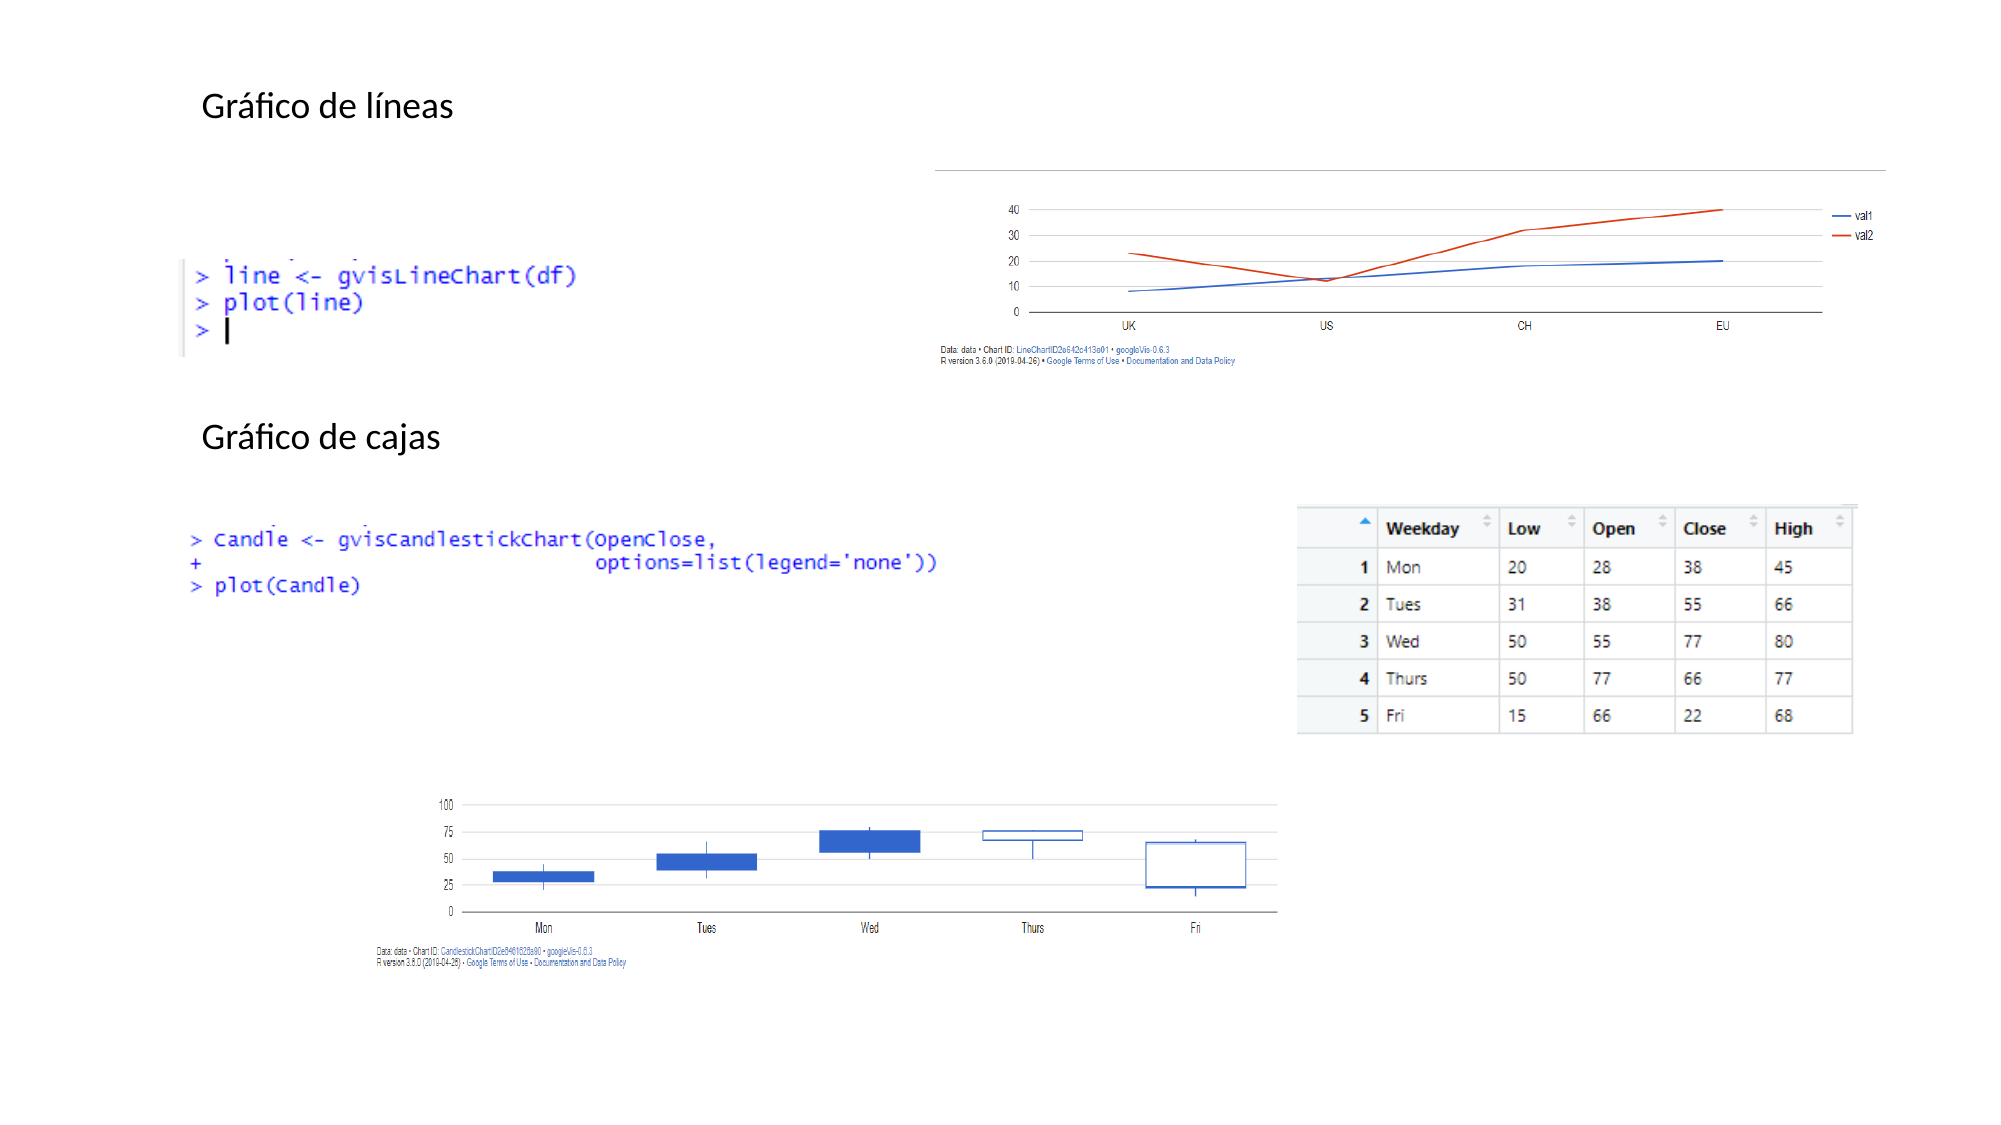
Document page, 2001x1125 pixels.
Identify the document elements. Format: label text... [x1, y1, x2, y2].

picture [935, 169, 1886, 387]
picture [372, 771, 1283, 983]
text_box Gráfico de cajas [186, 404, 827, 464]
picture [1297, 504, 1858, 739]
picture [178, 259, 659, 357]
text_box Gráfico de líneas [186, 73, 650, 134]
picture [186, 525, 956, 600]
